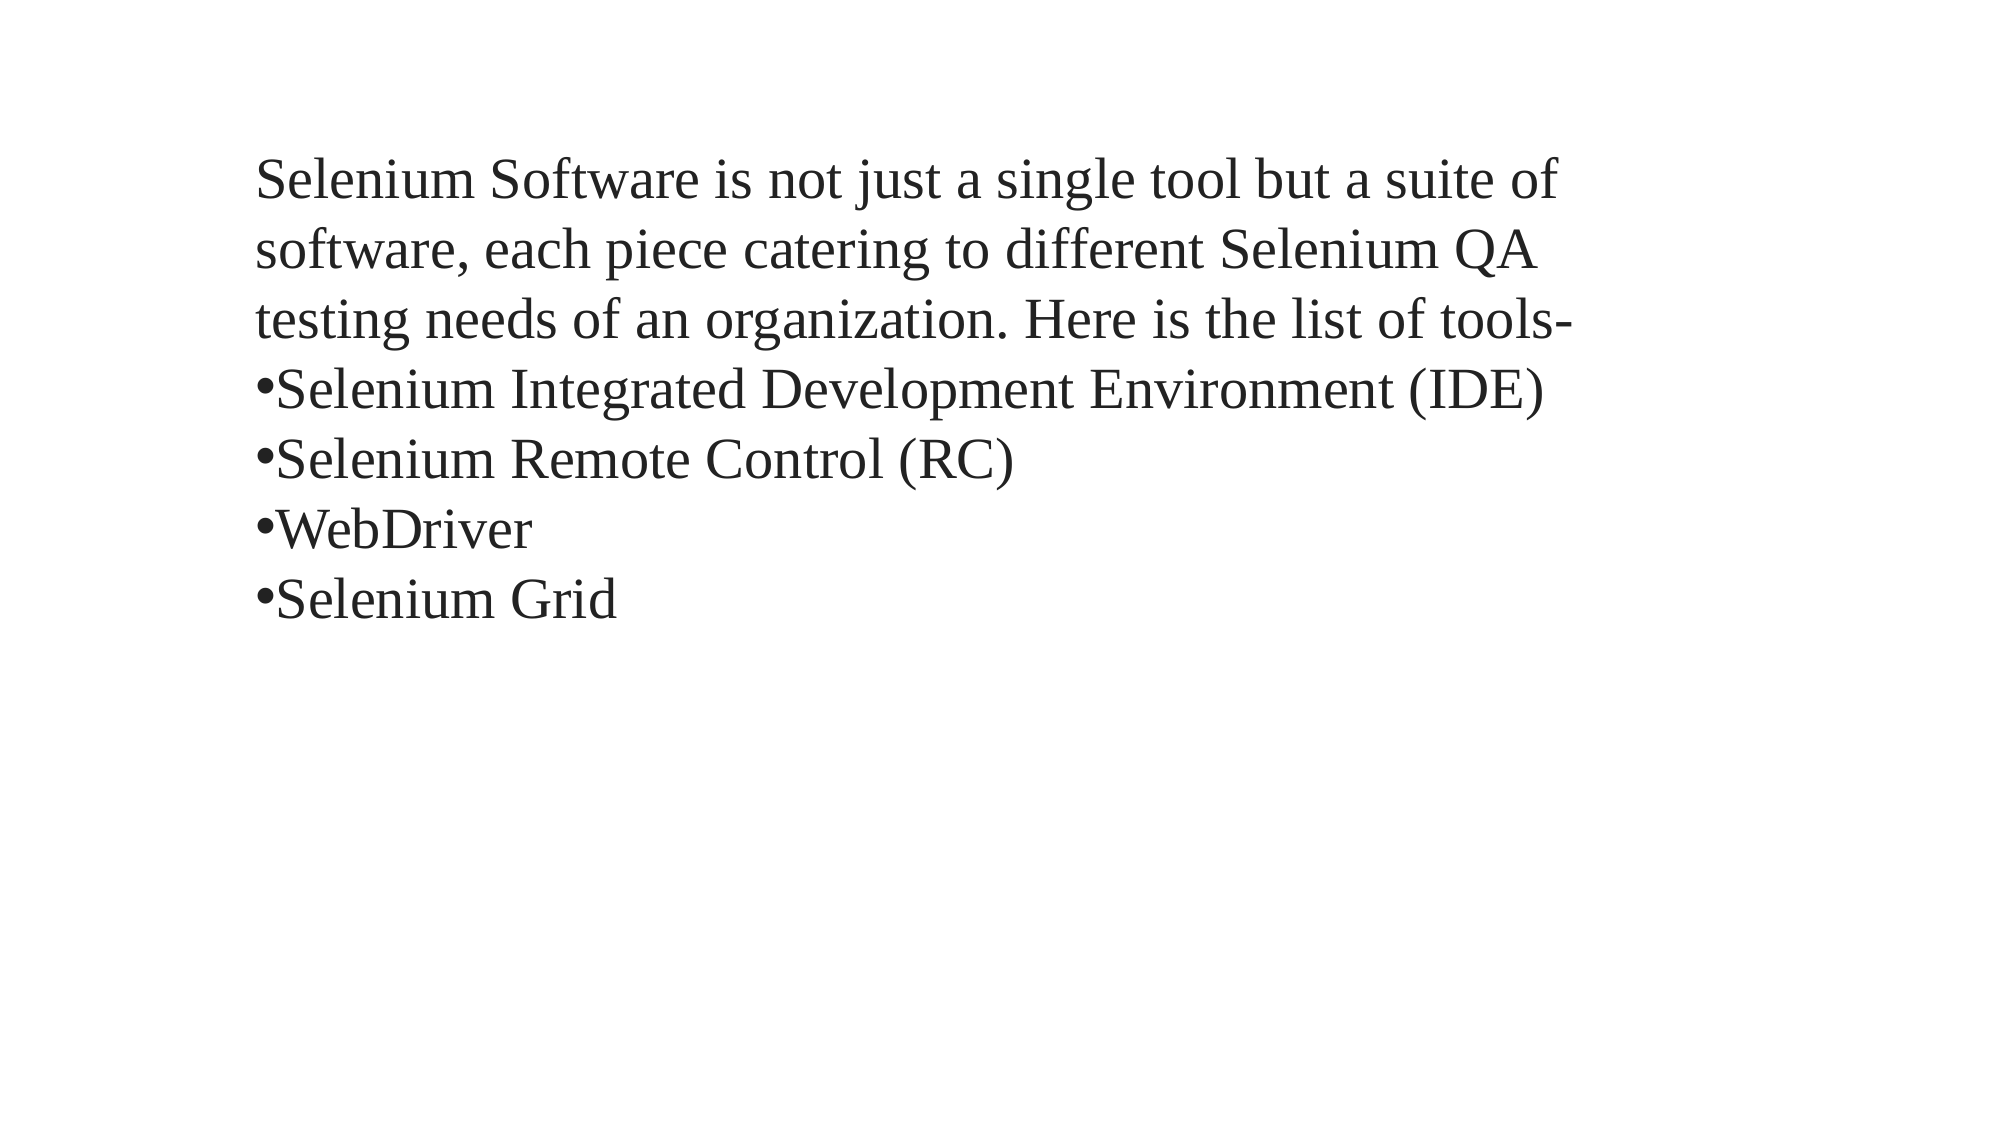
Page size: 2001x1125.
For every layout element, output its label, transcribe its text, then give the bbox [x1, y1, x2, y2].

text_box Selenium Software is not just a single tool but a suite of software, each piece catering to different Selenium QA testing needs of an organization. Here is the list of tools- Selenium Integrated Development Environment (IDE) Selenium Remote Control (RC) WebDriver Selenium Grid [240, 132, 1700, 638]
